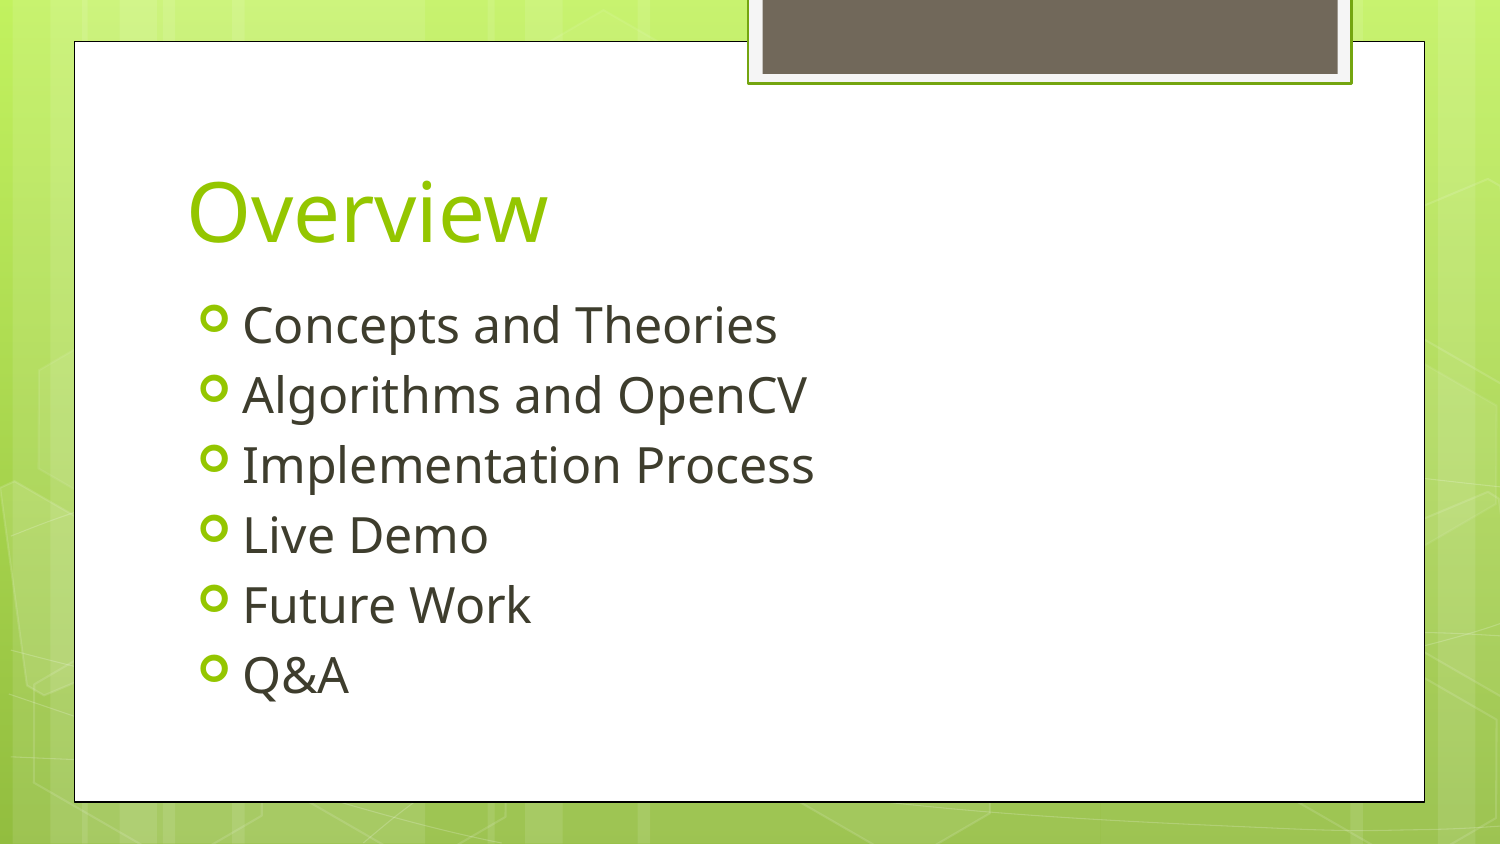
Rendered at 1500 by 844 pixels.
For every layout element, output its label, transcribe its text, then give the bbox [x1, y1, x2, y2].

list Concepts and Theories Algorithms and OpenCV Implementation Process Live Demo Future Work Q&A [171, 285, 1283, 718]
title Overview [171, 126, 1324, 267]
